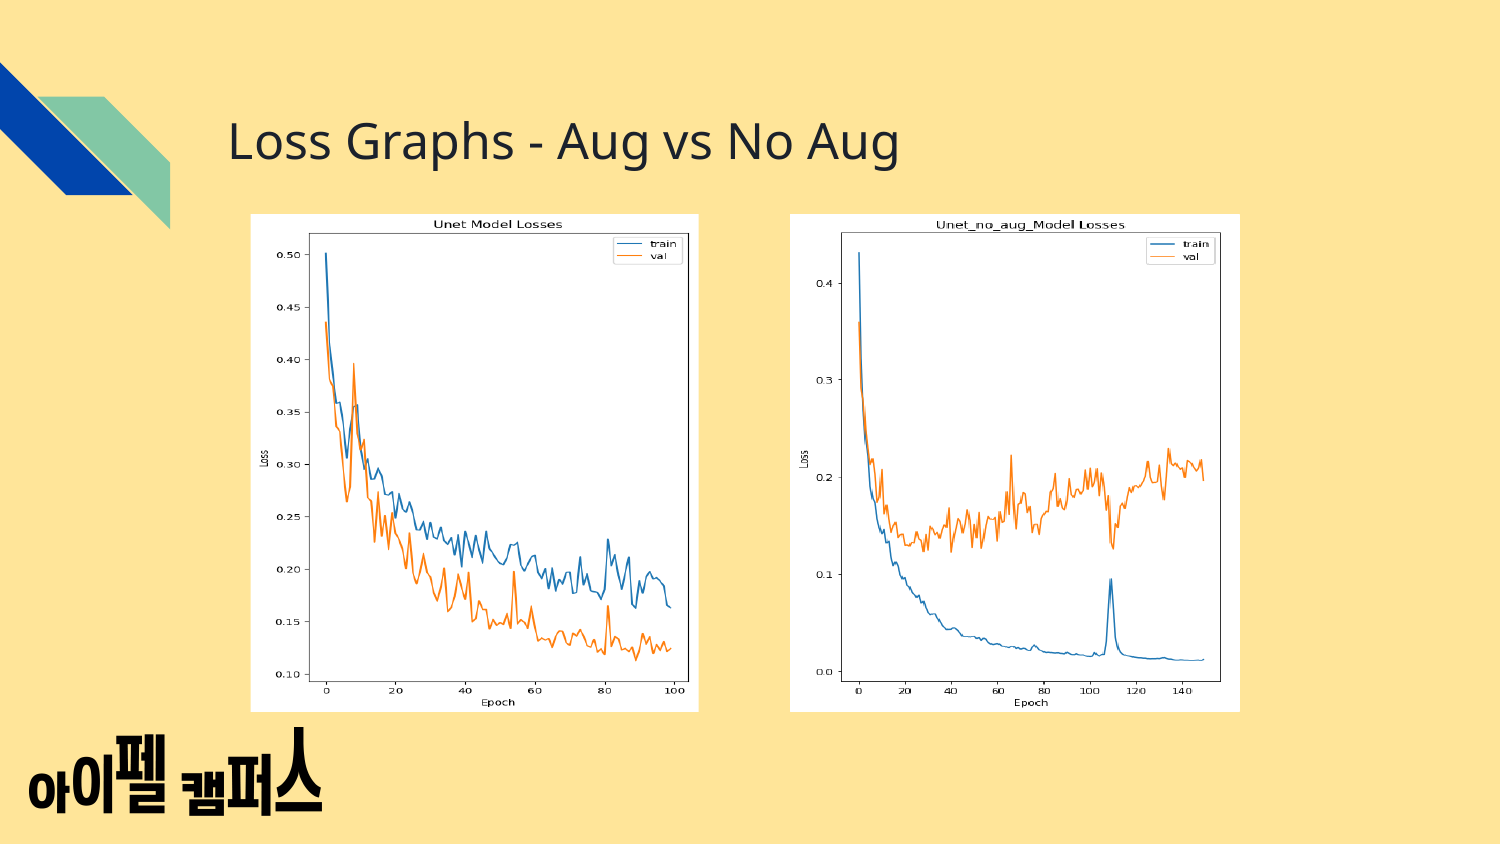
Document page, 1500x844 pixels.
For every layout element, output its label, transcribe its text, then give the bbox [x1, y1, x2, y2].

picture [29, 727, 322, 818]
title Loss Graphs - Aug vs No Aug [212, 64, 1368, 215]
picture [790, 214, 1240, 712]
picture [250, 214, 699, 712]
